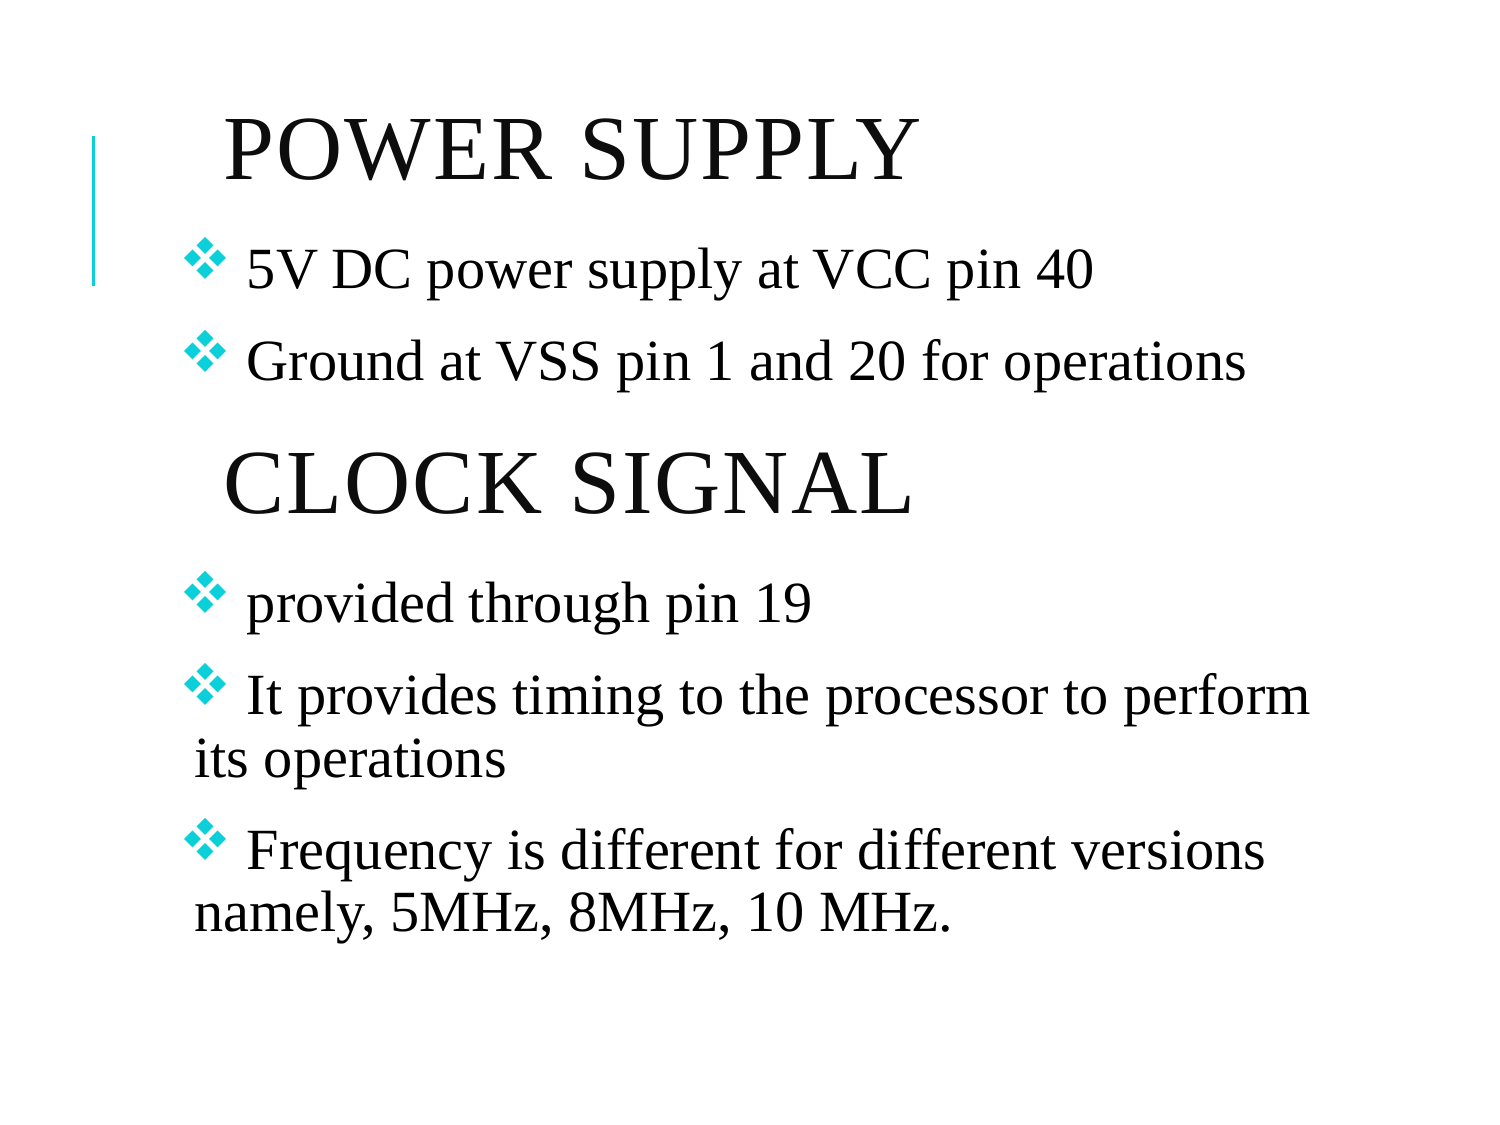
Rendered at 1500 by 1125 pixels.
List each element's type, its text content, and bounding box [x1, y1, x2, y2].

list 5V DC power supply at VCC pin 40 Ground at VSS pin 1 and 20 for operations [171, 230, 1368, 448]
text_box Clock signal [208, 409, 1405, 565]
title Power supply [208, 76, 1405, 231]
text_box provided through pin 19 It provides timing to the processor to perform its operations Frequency is different for different versions namely, 5MHz, 8MHz, 10 MHz. [171, 564, 1368, 1007]
